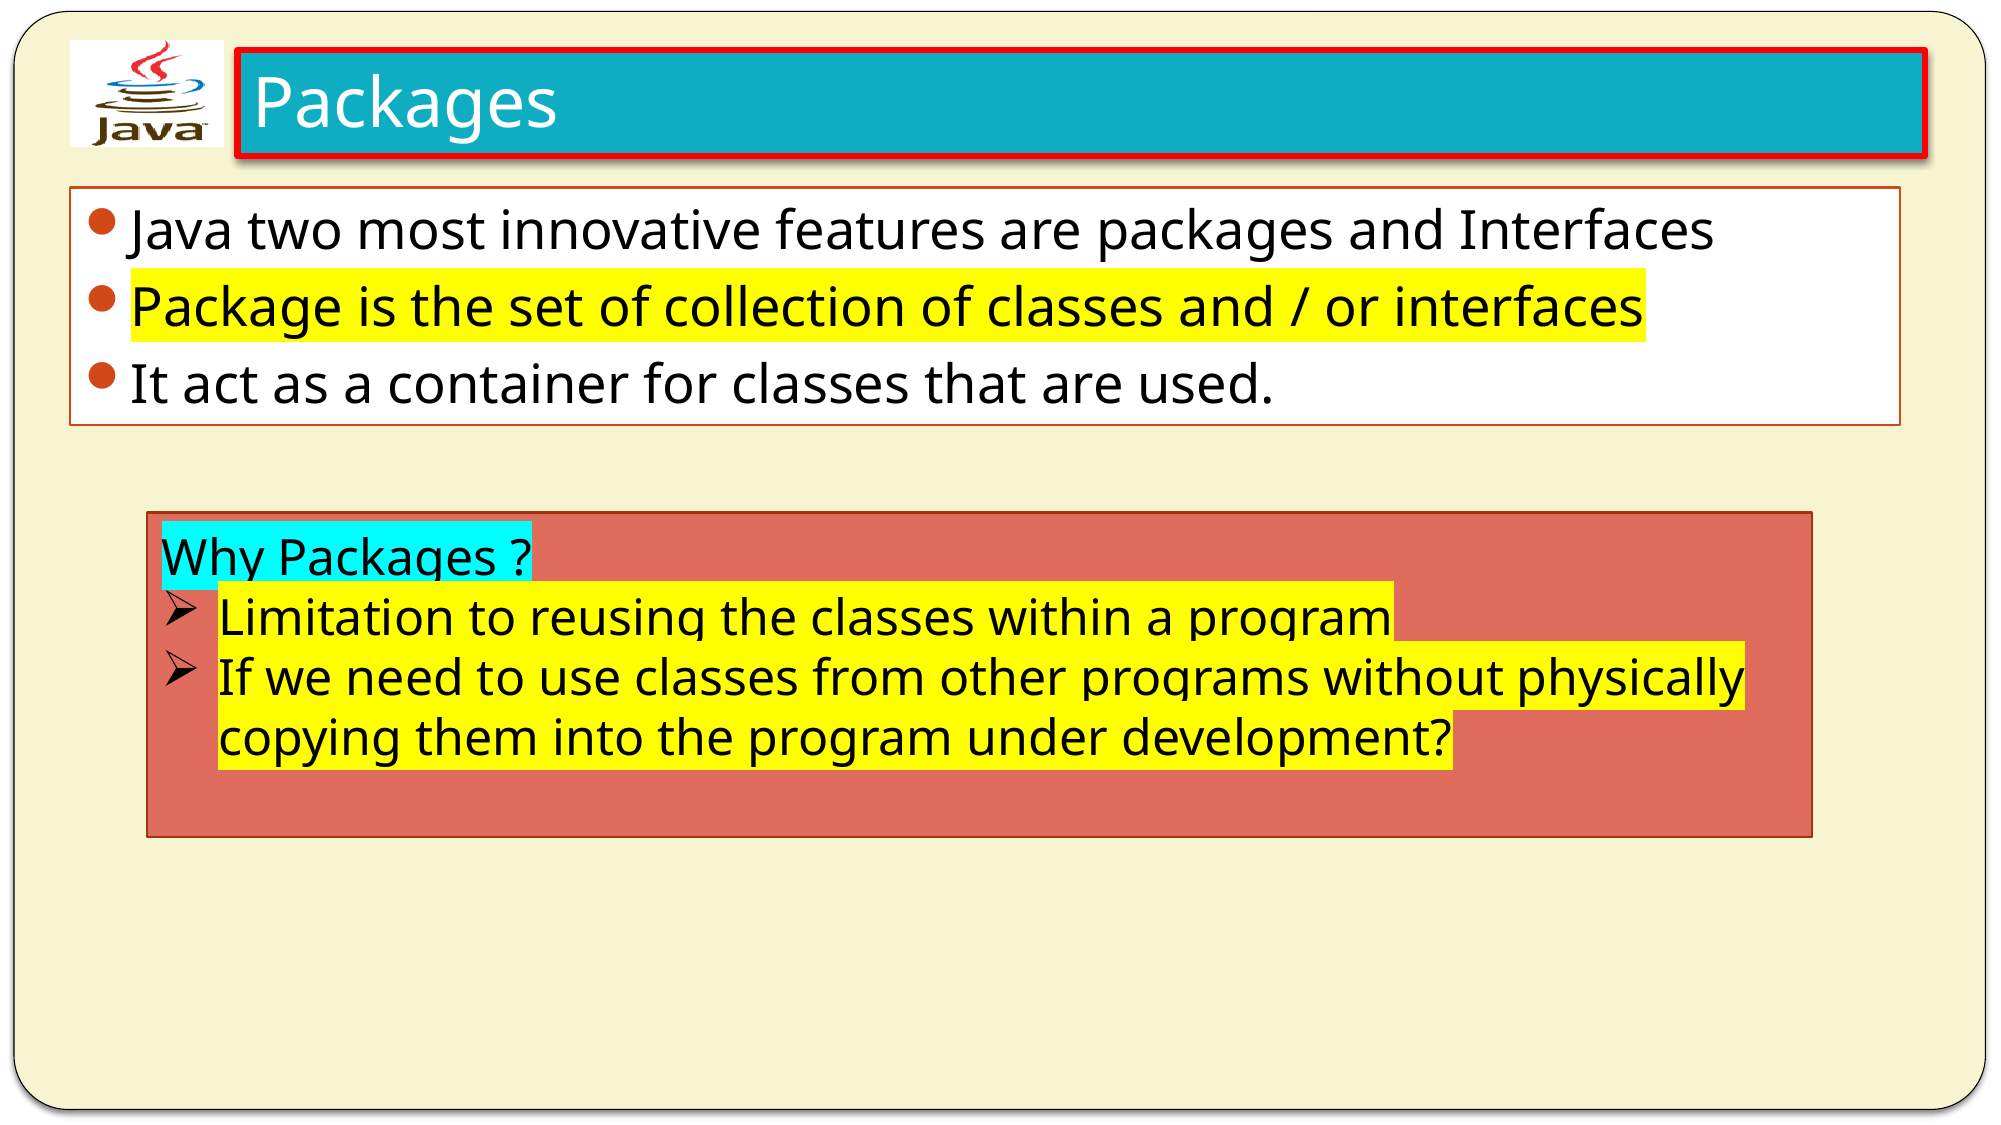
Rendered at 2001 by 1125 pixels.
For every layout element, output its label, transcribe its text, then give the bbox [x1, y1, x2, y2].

text_box Packages [237, 49, 1926, 157]
list Java two most innovative features are packages and Interfaces Package is the set of collection of classes and / or interfaces It act as a container for classes that are used. [69, 186, 1901, 426]
text_box Why Packages ? Limitation to reusing the classes within a program If we need to use classes from other programs without physically copying them into the program under development? [146, 511, 1813, 838]
picture [69, 39, 225, 147]
